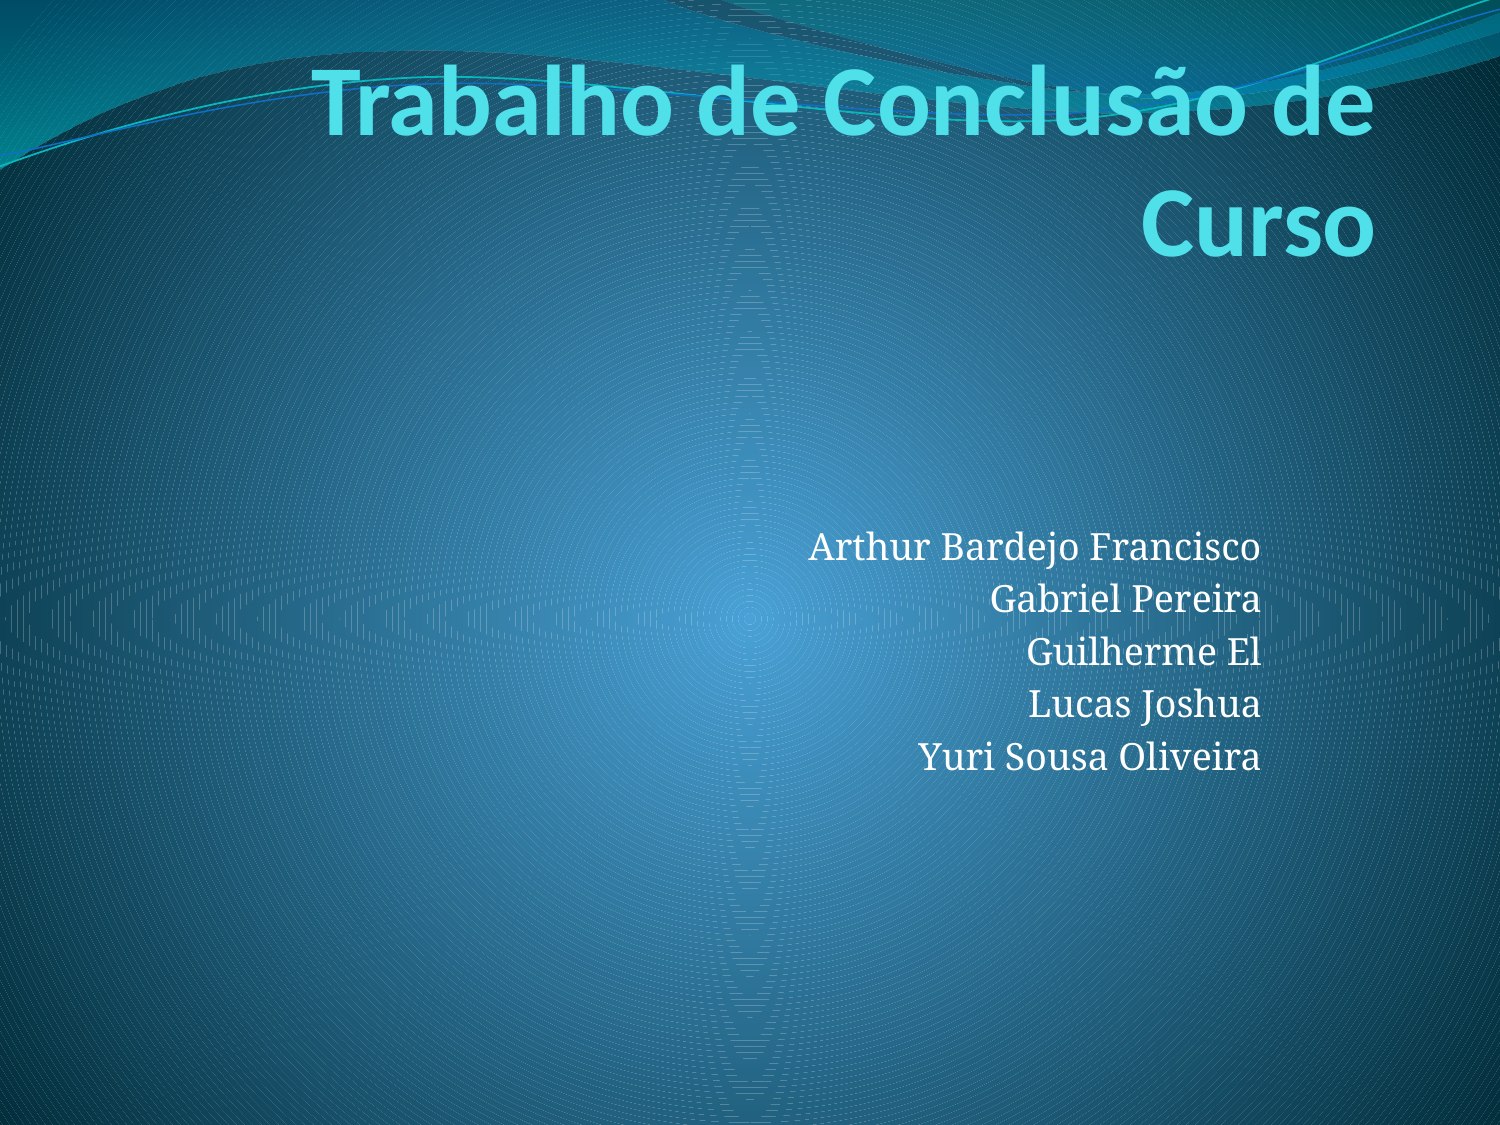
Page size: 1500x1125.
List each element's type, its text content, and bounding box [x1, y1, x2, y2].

title Trabalho de Conclusão de Curso [105, 35, 1381, 277]
subtitle Arthur Bardejo Francisco Gabriel Pereira Guilherme El Lucas Joshua Yuri Sousa Oliveira [222, 515, 1273, 804]
